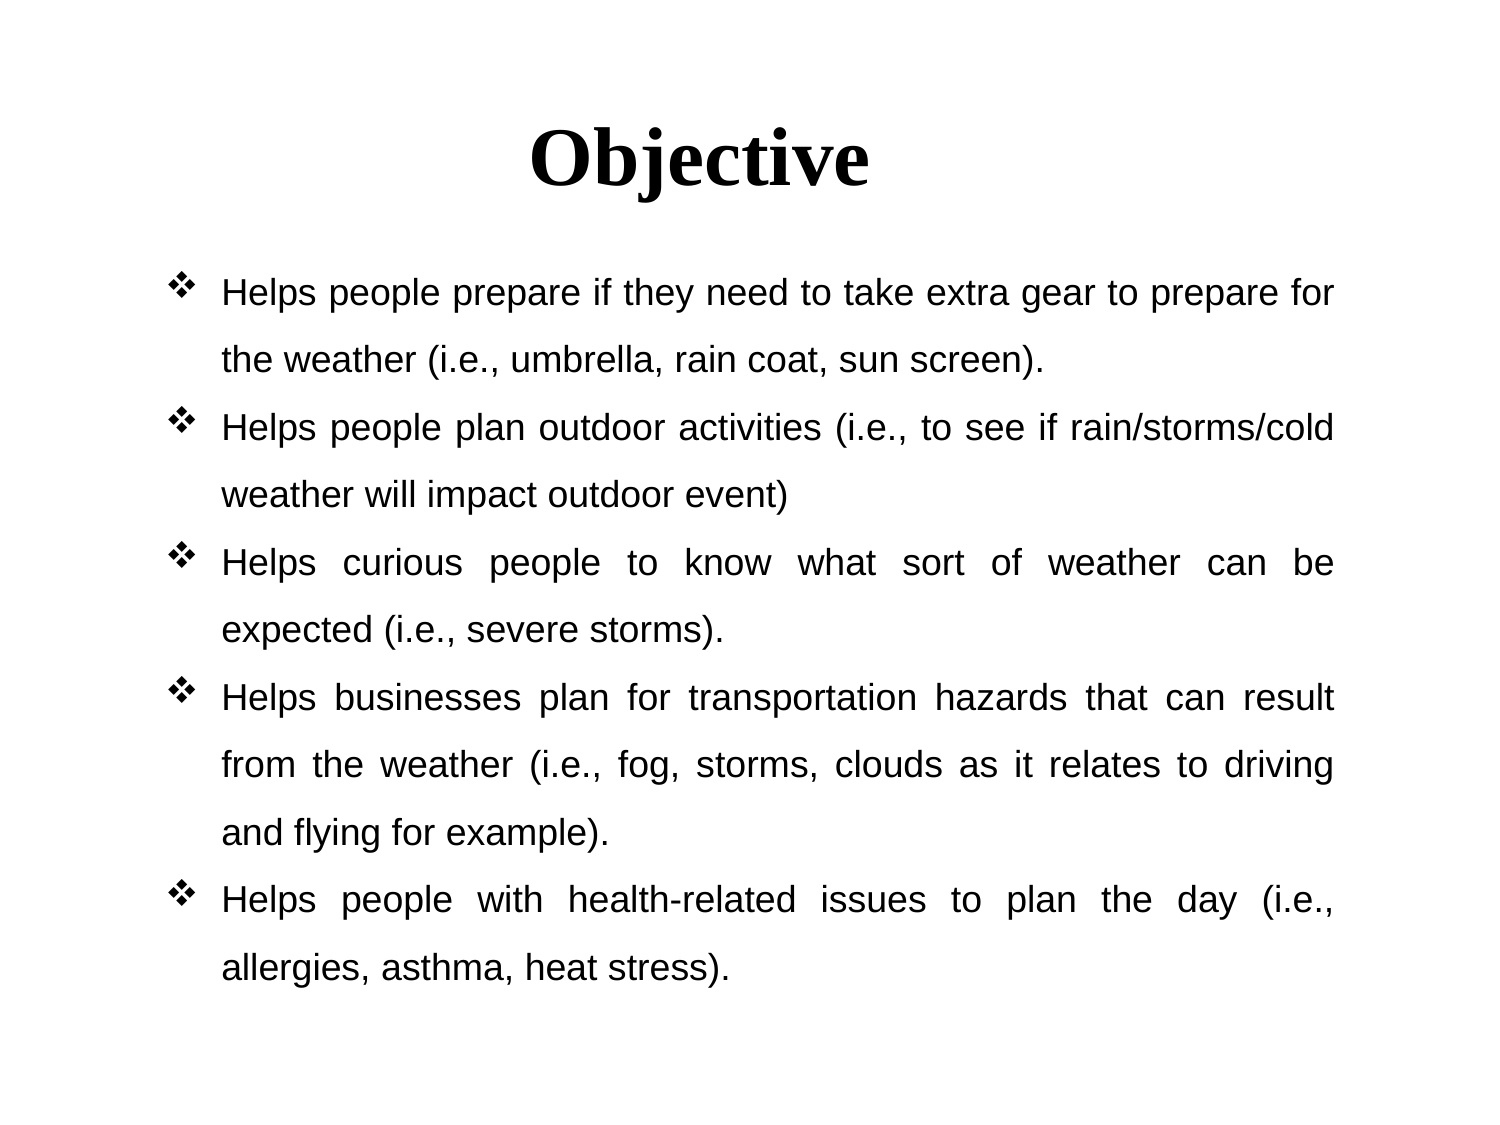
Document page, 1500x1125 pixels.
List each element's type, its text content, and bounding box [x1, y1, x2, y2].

list Helps people prepare if they need to take extra gear to prepare for the weather (i.e., umbrella, rain coat, sun screen). Helps people plan outdoor activities (i.e., to see if rain/storms/cold weather will impact outdoor event) Helps curious people to know what sort of weather can be expected (i.e., severe storms). Helps businesses plan for transportation hazards that can result from the weather (i.e., fog, storms, clouds as it relates to driving and flying for example). Helps people with health-related issues to plan the day (i.e., allergies, asthma, heat stress). [150, 237, 1350, 1063]
title Objective [24, 87, 1375, 217]
